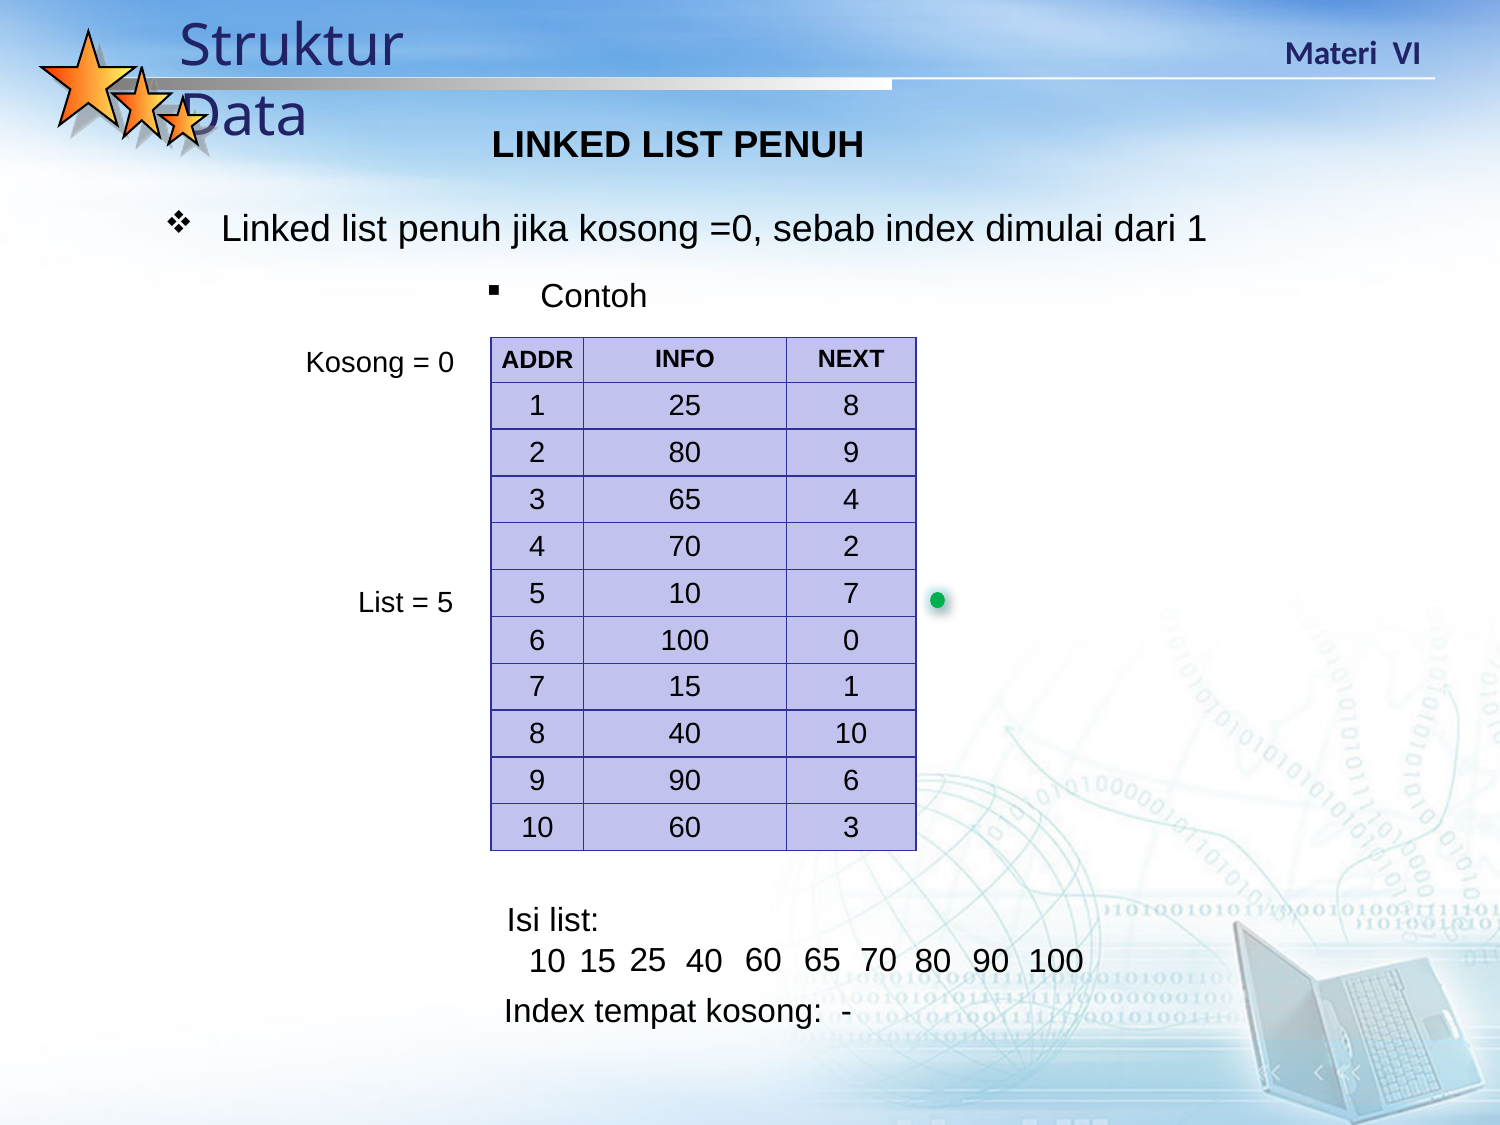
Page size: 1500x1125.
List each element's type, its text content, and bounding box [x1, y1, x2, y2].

table_cell 3 [787, 804, 915, 850]
text_box LINKED LIST PENUH [476, 112, 880, 173]
table_cell 4 [492, 523, 583, 569]
text_box 65 [789, 930, 845, 986]
picture [0, 0, 1500, 1125]
table_header INFO [584, 338, 786, 382]
table_header NEXT [787, 338, 915, 382]
text_box 100 [1013, 932, 1099, 987]
table_cell 10 [584, 570, 786, 616]
table_cell 90 [584, 758, 786, 803]
table_cell 8 [787, 383, 915, 428]
table_cell 8 [492, 711, 583, 756]
table_cell 9 [787, 430, 915, 475]
table_cell 1 [492, 383, 583, 428]
table_cell 1 [787, 664, 915, 709]
text_box 60 [730, 930, 789, 986]
text_box List = 5 [343, 575, 469, 626]
table_cell 3 [492, 477, 583, 522]
table_cell 60 [584, 804, 786, 850]
table_header ADDR [492, 338, 583, 382]
table_cell 2 [787, 523, 915, 569]
table_cell 70 [584, 523, 786, 569]
text_box 25 [614, 930, 682, 986]
table_cell 6 [787, 758, 915, 803]
text_box 15 [564, 931, 632, 987]
table_cell 100 [584, 617, 786, 663]
table_cell 5 [492, 570, 583, 616]
table_cell 15 [584, 664, 786, 709]
text_box Isi list: [506, 890, 668, 941]
table_cell 80 [584, 430, 786, 475]
text_box Index tempat kosong: - [503, 981, 1000, 1042]
text_box Kosong = 0 [290, 336, 470, 387]
table_cell 0 [787, 617, 915, 663]
table_cell 10 [787, 711, 915, 756]
table_cell 6 [492, 617, 583, 663]
table_cell 7 [492, 664, 583, 709]
table_cell 10 [492, 804, 583, 850]
table_cell 4 [787, 477, 915, 522]
table_cell 25 [584, 383, 786, 428]
text_box [930, 592, 945, 609]
text_box 10 [514, 931, 564, 987]
table_cell 9 [492, 758, 583, 803]
text_box Linked list penuh jika kosong =0, sebab index dimulai dari 1 [149, 196, 1233, 257]
text_box 70 [845, 930, 912, 986]
text_box 40 [670, 931, 738, 987]
text_box 80 [899, 931, 957, 987]
text_box Contoh [471, 267, 663, 322]
table_cell 2 [492, 430, 583, 475]
table_cell 40 [584, 711, 786, 756]
table_cell 65 [584, 477, 786, 522]
table_cell 7 [787, 570, 915, 616]
text_box 90 [957, 931, 1025, 987]
